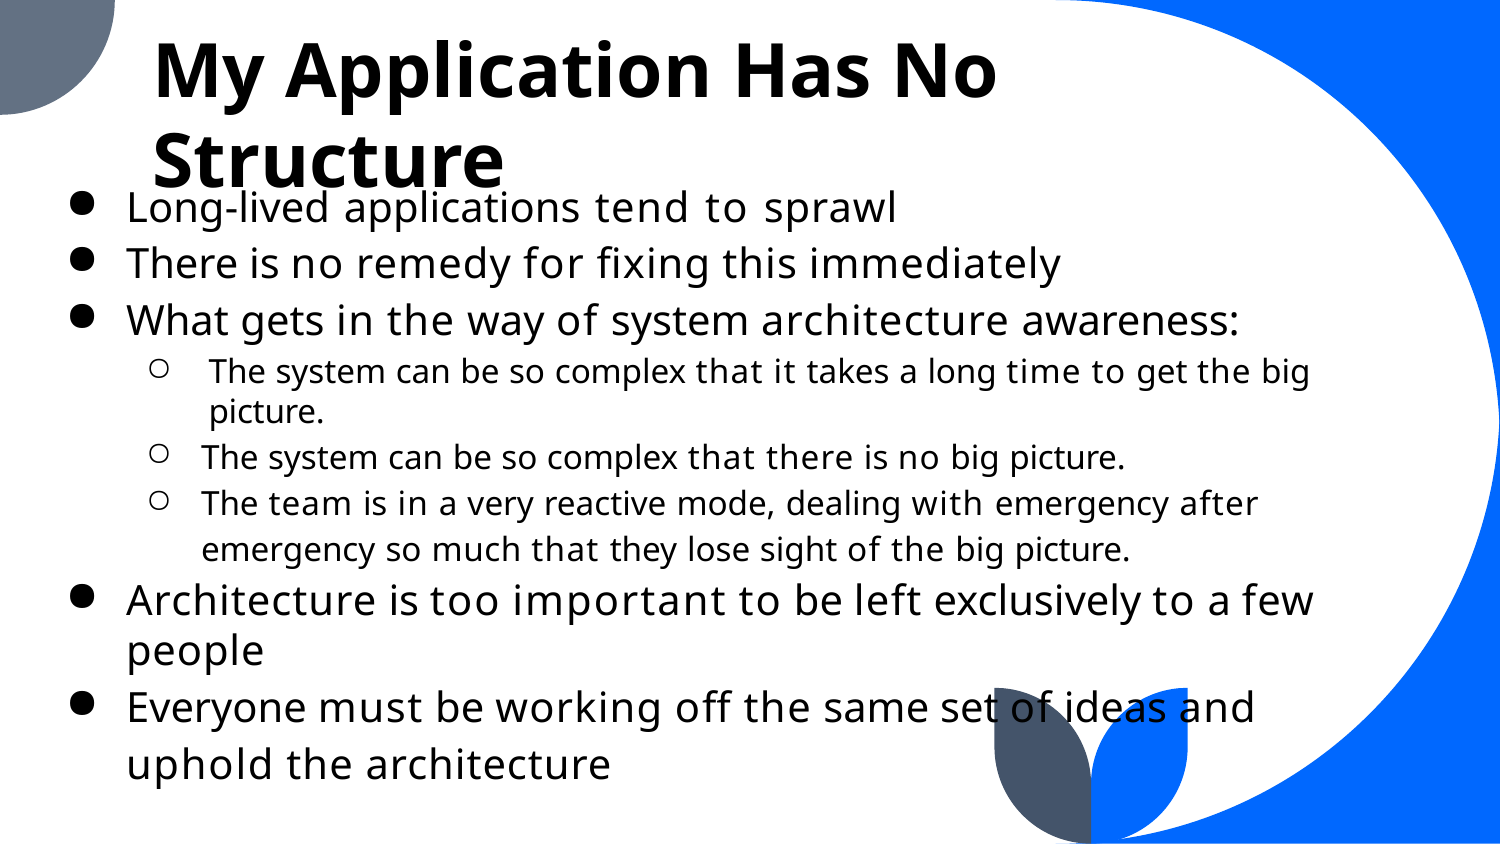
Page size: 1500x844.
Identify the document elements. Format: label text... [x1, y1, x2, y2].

text_box Long-lived applications tend to sprawl There is no remedy for fixing this immediately What gets in the way of system architecture awareness: The system can be so complex that it takes a long time to get the big picture. The system can be so complex that there is no big picture. The team is in a very reactive mode, dealing with emergency after emergency so much that they lose sight of the big picture. Architecture is too important to be left exclusively to a few people Everyone must be working off the same set of ideas and uphold the architecture [63, 171, 1374, 788]
text_box My Application Has No Structure [137, 14, 1300, 210]
